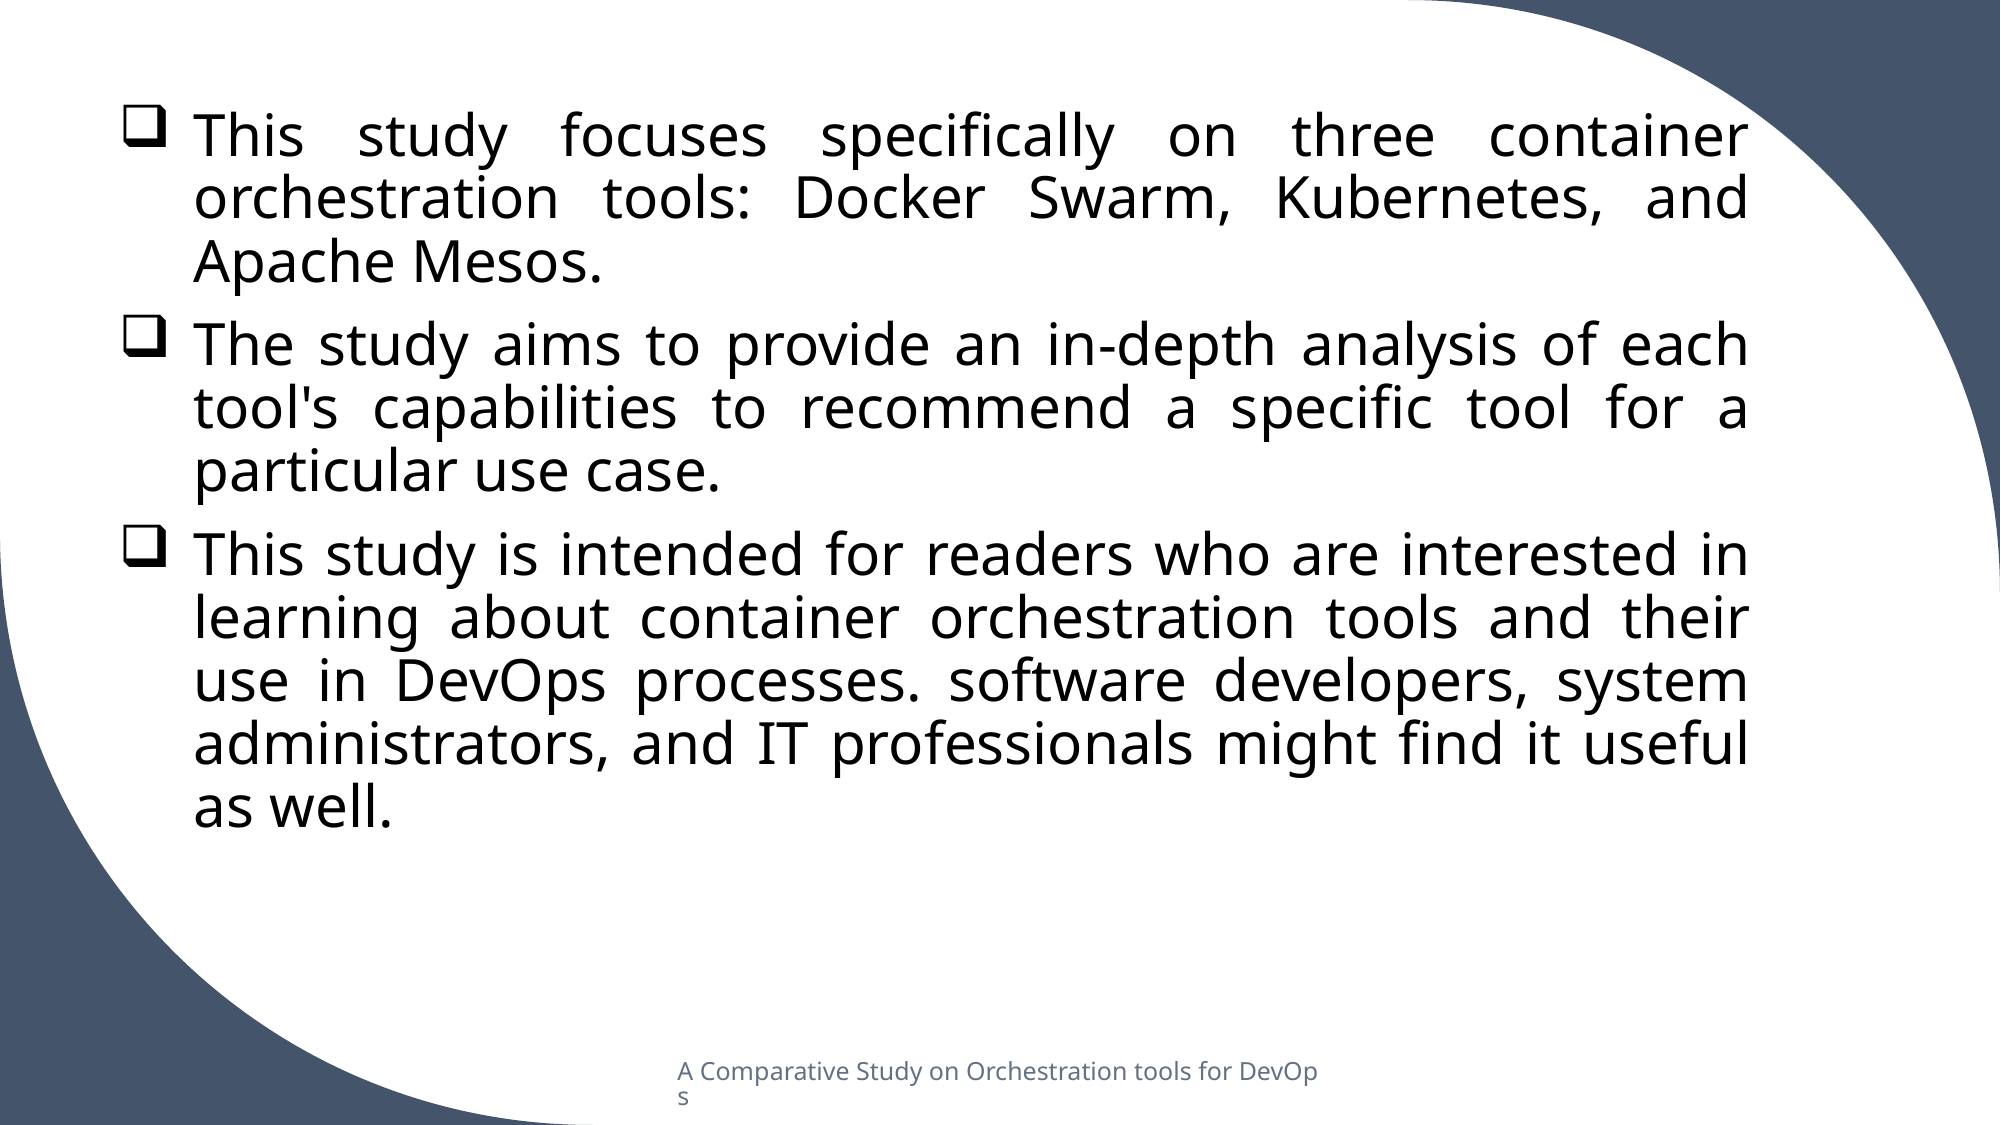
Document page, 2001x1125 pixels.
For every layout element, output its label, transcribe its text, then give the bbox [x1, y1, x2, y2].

list This study focuses specifically on three container orchestration tools: Docker Swarm, Kubernetes, and Apache Mesos. The study aims to provide an in-depth analysis of each tool's capabilities to recommend a specific tool for a particular use case. This study is intended for readers who are interested in learning about container orchestration tools and their use in DevOps processes. software developers, system administrators, and IT professionals might find it useful as well. [103, 98, 1766, 967]
footer A Comparative Study on Orchestration tools for DevOps [662, 1042, 1338, 1103]
